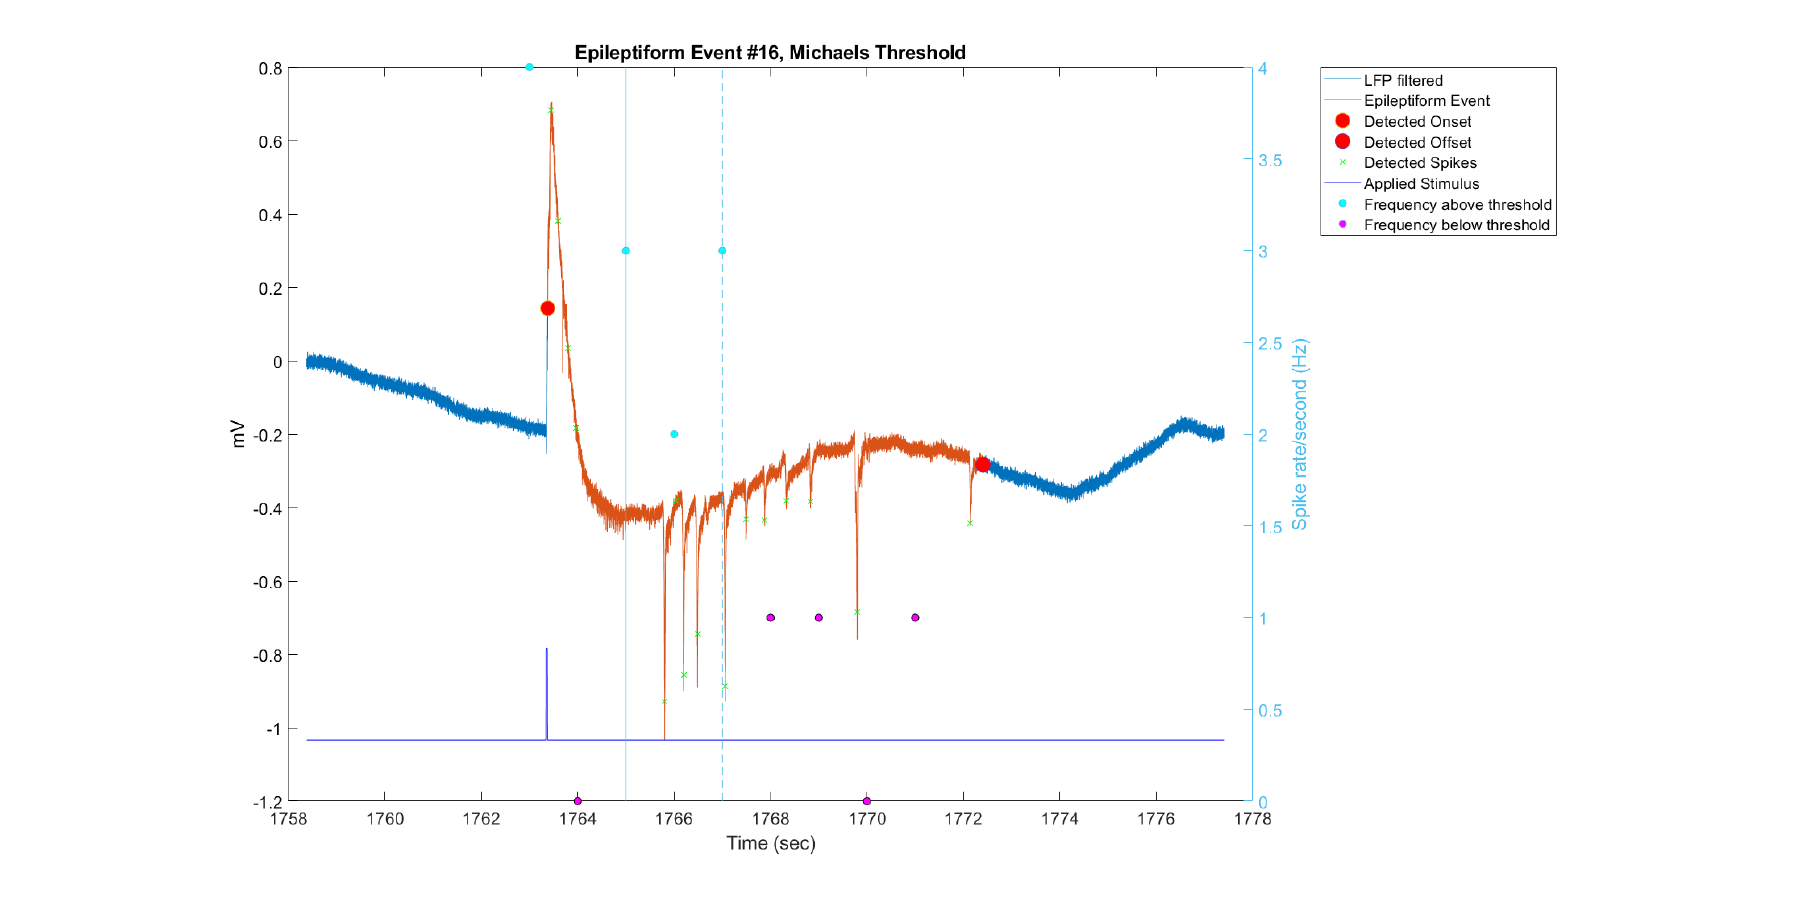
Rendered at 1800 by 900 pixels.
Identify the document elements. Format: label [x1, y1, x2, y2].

picture [126, 0, 1674, 900]
